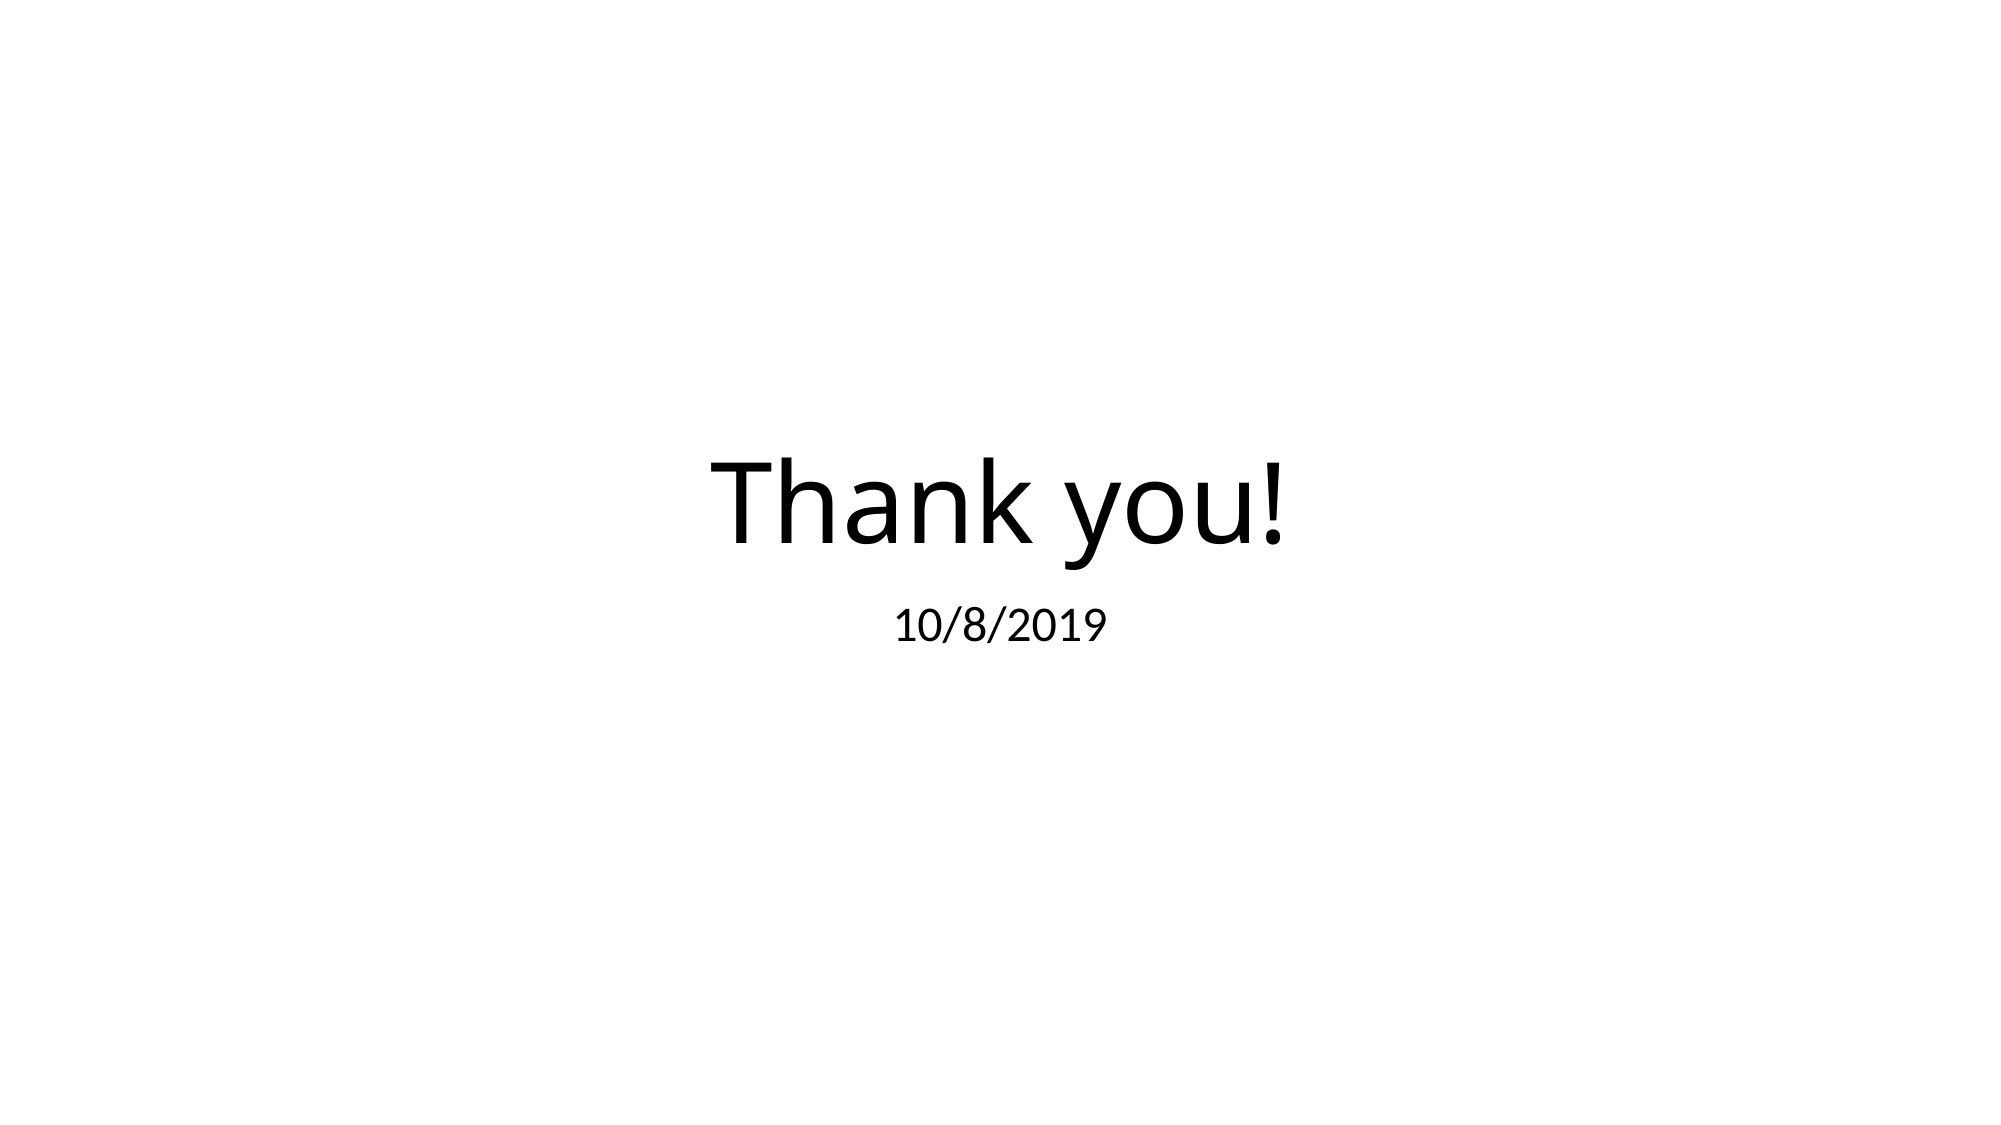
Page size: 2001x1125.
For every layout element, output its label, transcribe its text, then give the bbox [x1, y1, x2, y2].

subtitle 10/8/2019 [249, 590, 1750, 863]
title Thank you! [249, 184, 1750, 576]
